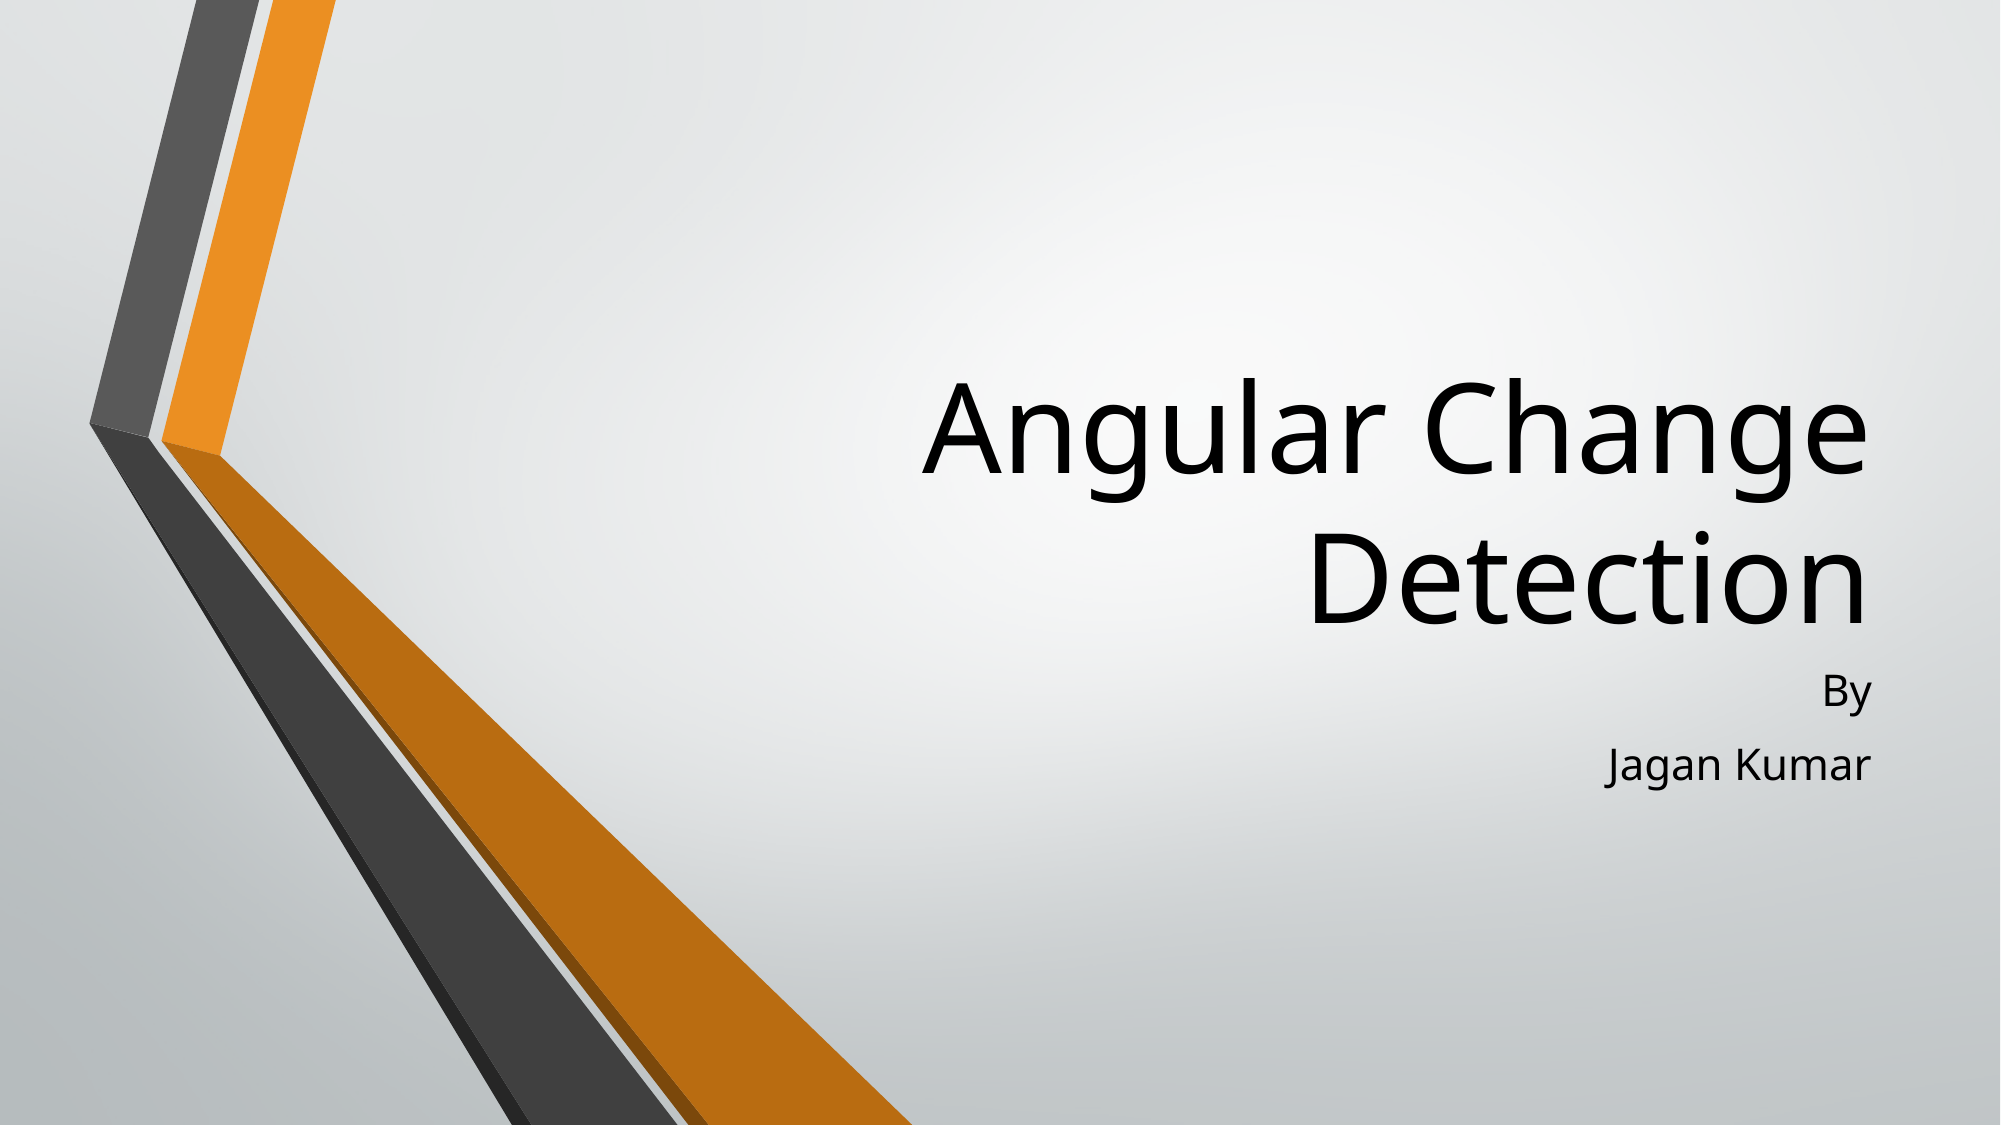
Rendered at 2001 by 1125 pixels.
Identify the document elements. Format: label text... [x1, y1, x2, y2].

subtitle By Jagan Kumar [740, 655, 1887, 884]
title Angular Change Detection [480, 226, 1887, 656]
